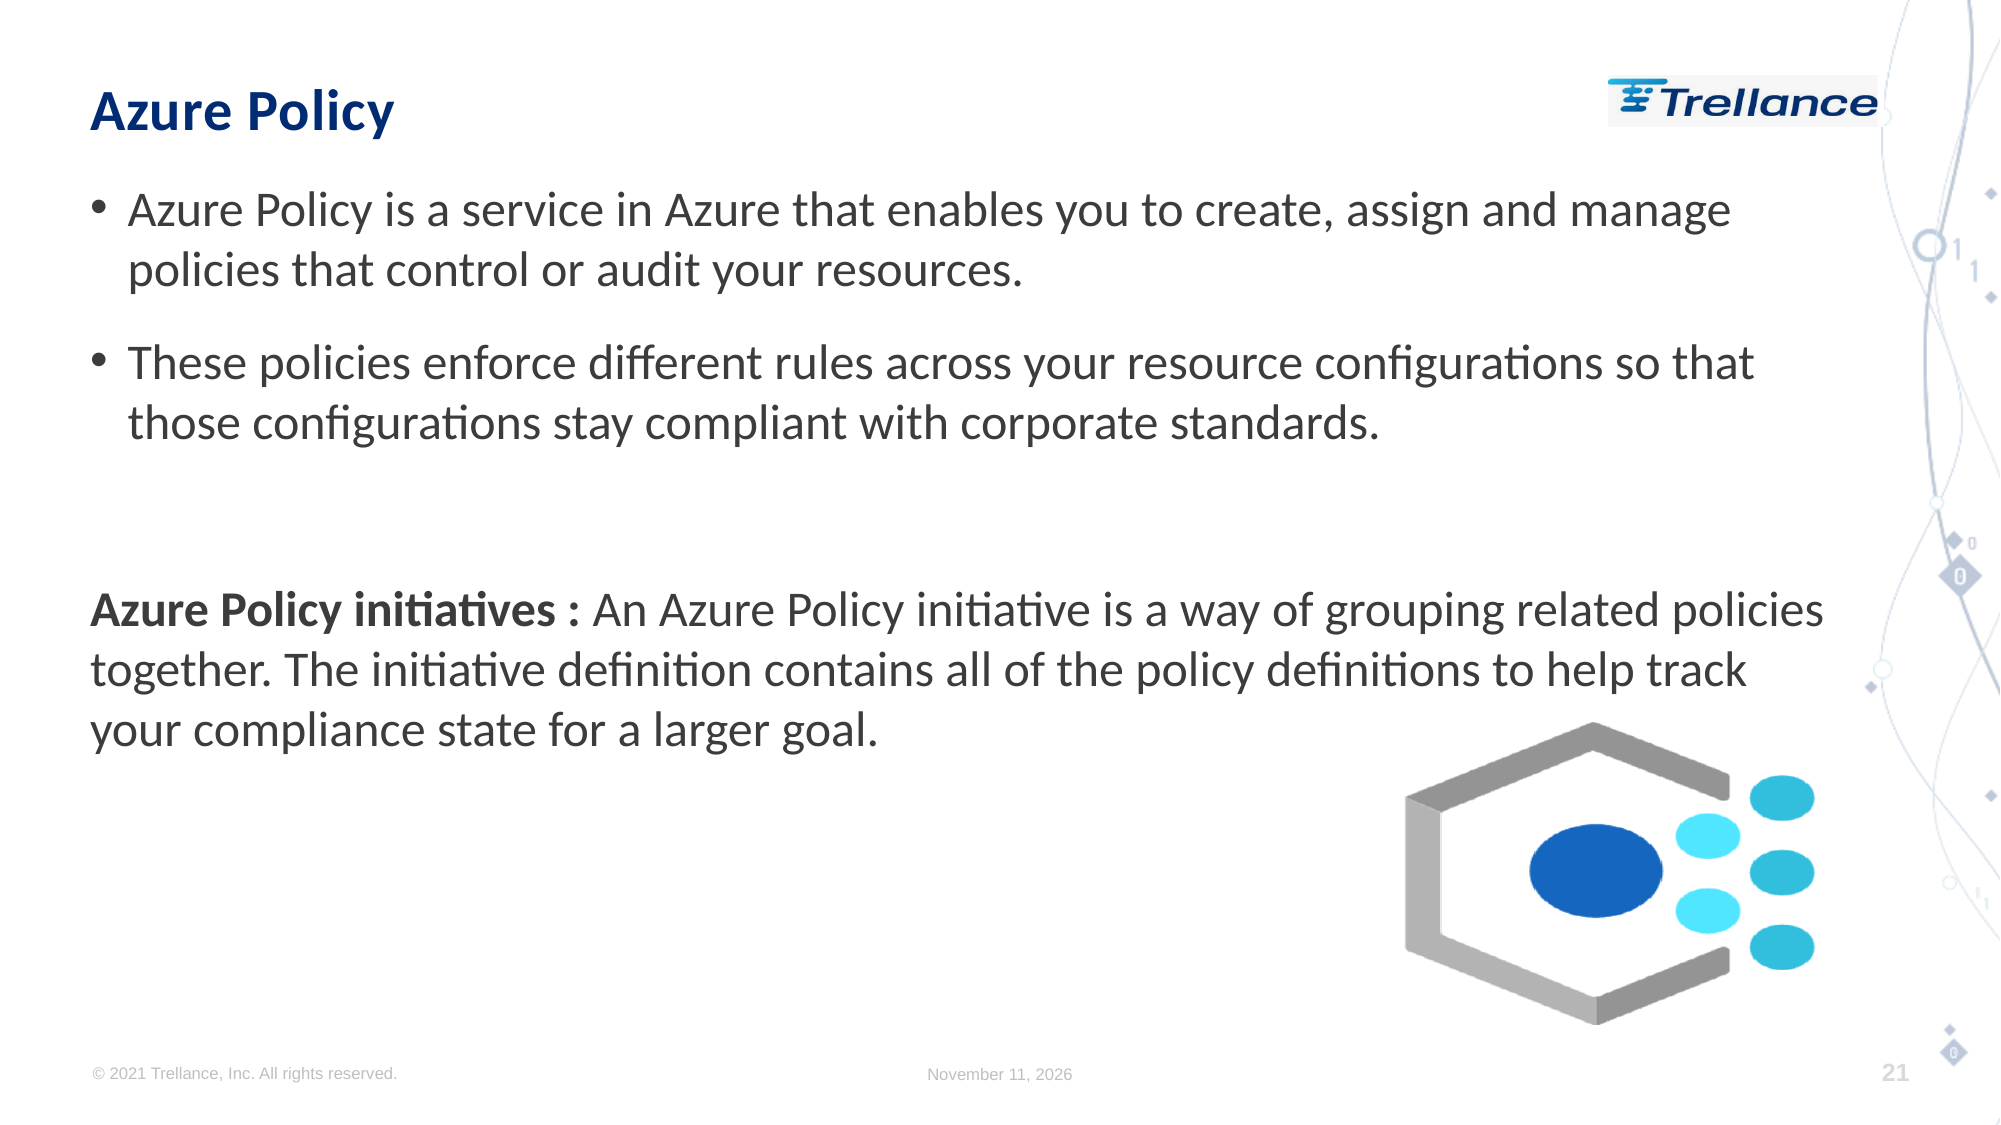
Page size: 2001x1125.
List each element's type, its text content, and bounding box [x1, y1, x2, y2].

footer © 2021 Trellance, Inc. All rights reserved. [77, 1042, 753, 1103]
picture [1337, 719, 1860, 1030]
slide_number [781, 1044, 1219, 1105]
list Azure Policy is a service in Azure that enables you to create, assign and manage policies that control or audit your resources. These policies enforce different rules across your resource configurations so that those configurations stay compliant with corporate standards. Azure Policy initiatives : An Azure Policy initiative is a way of grouping related policies together. The initiative definition contains all of the policy definitions to help track your compliance state for a larger goal. [90, 176, 1844, 1017]
slide_number 21 [1843, 1049, 1925, 1103]
title Azure Policy [90, 80, 1844, 164]
picture [1608, 75, 1884, 127]
